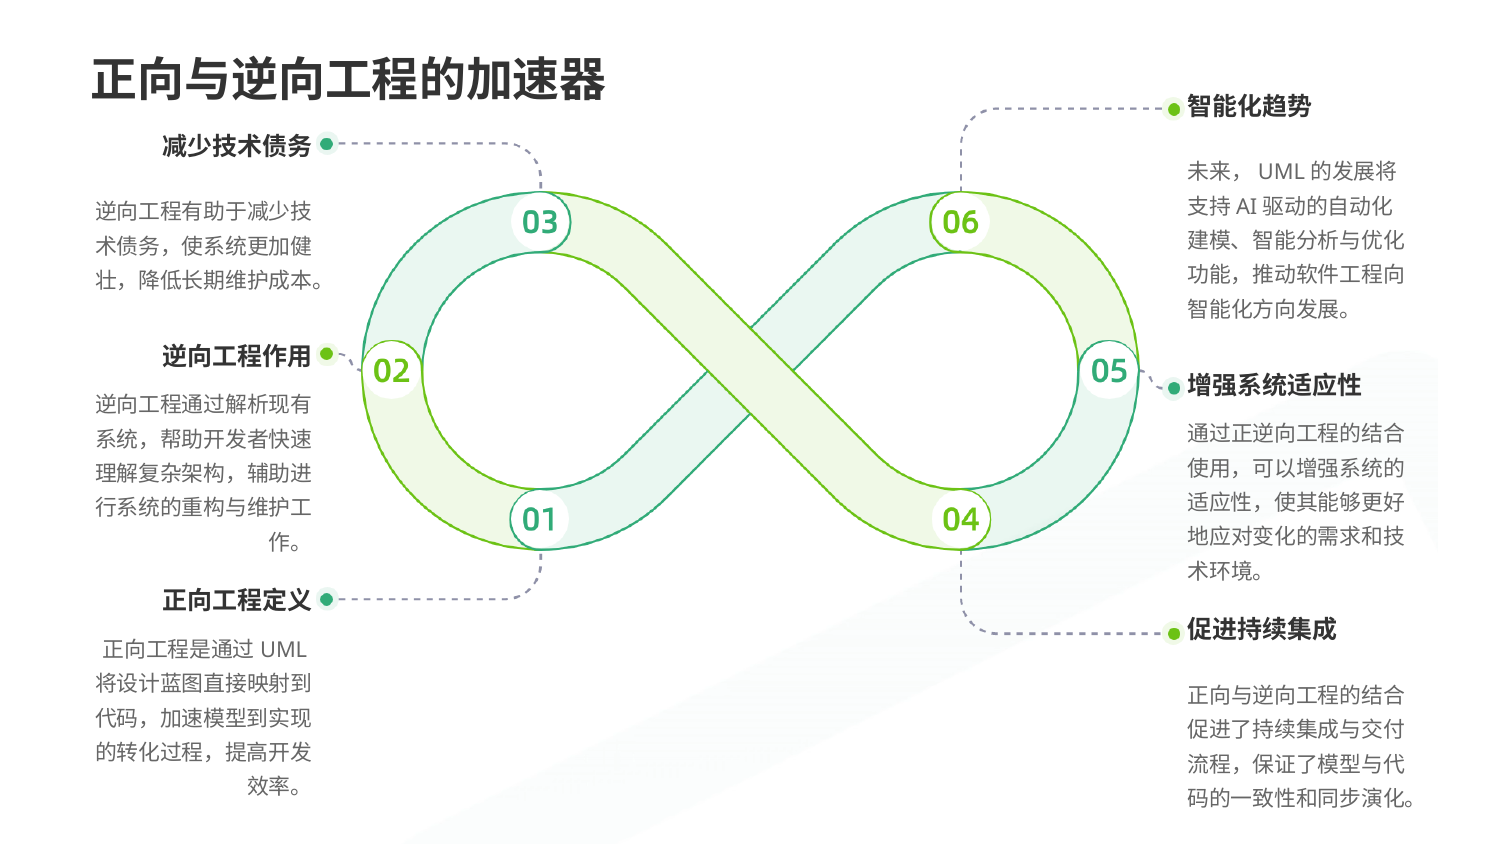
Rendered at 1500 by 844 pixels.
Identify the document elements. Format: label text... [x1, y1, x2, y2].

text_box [93, 121, 313, 803]
text_box 正向与逆向工程的加速器 [90, 40, 1403, 81]
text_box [1187, 81, 1407, 832]
picture [62, 81, 1438, 844]
